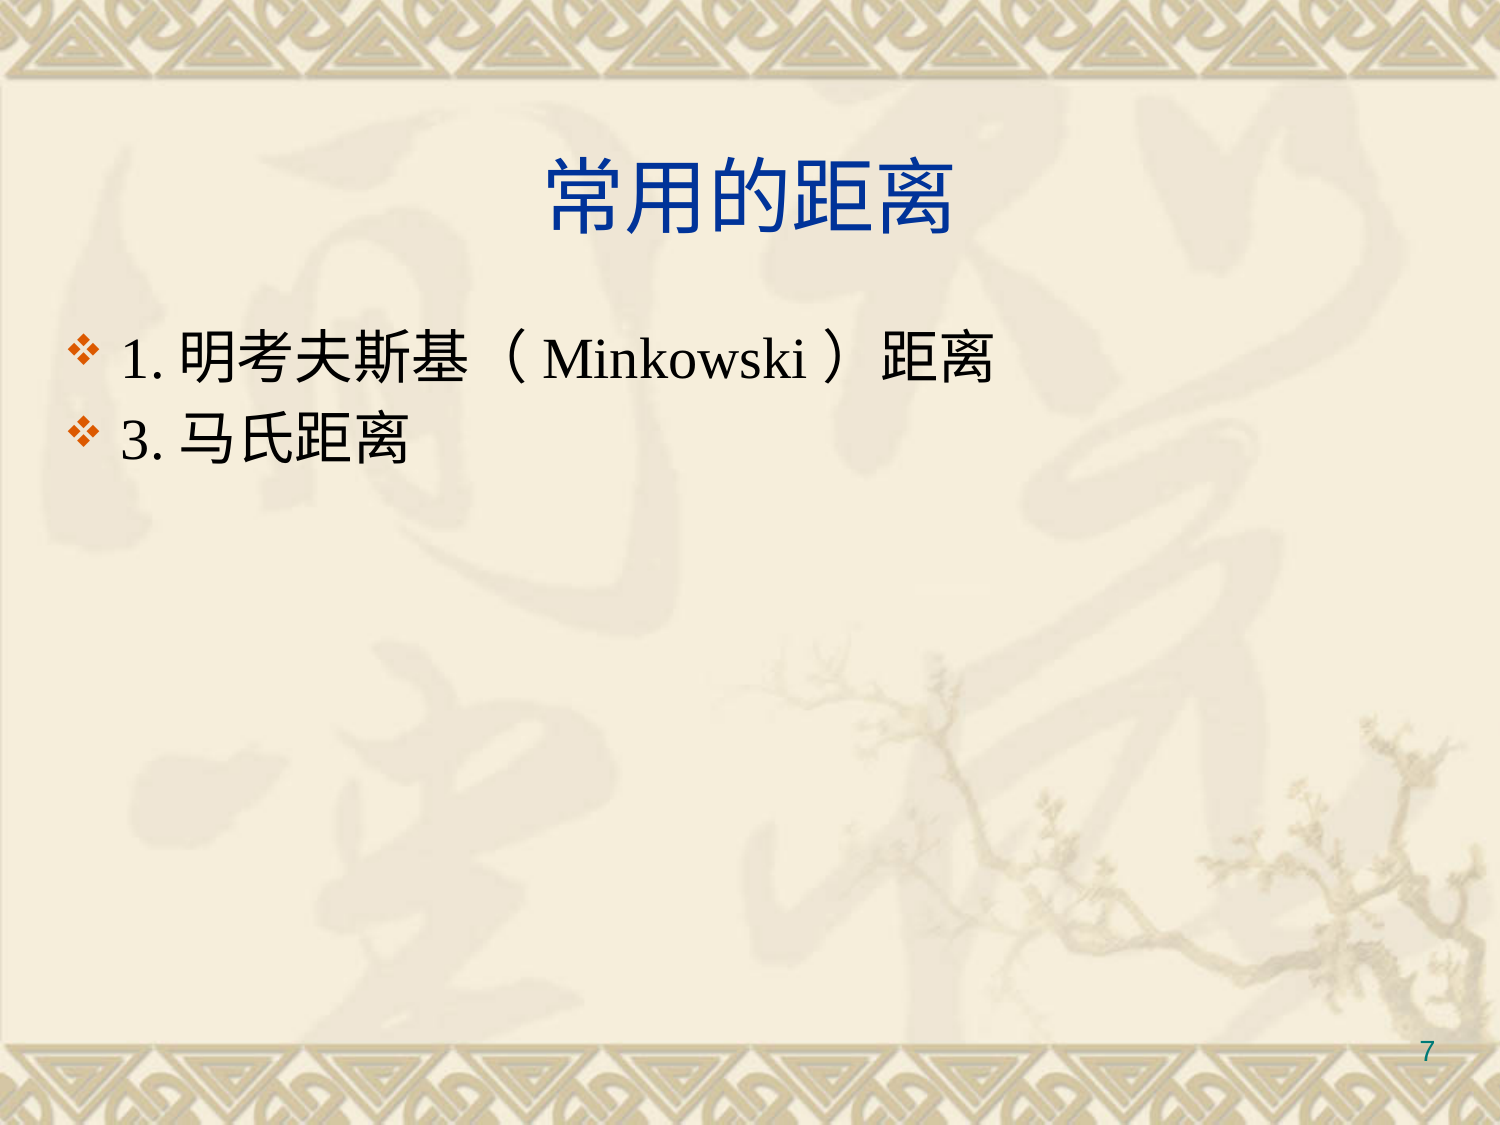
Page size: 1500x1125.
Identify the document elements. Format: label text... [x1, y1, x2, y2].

list 1.明考夫斯基（Minkowski）距离 3.马氏距离 [49, 312, 1451, 1001]
title 常用的距离 [49, 99, 1451, 288]
slide_number 7 [1074, 1024, 1451, 1103]
picture [0, 0, 1500, 1125]
